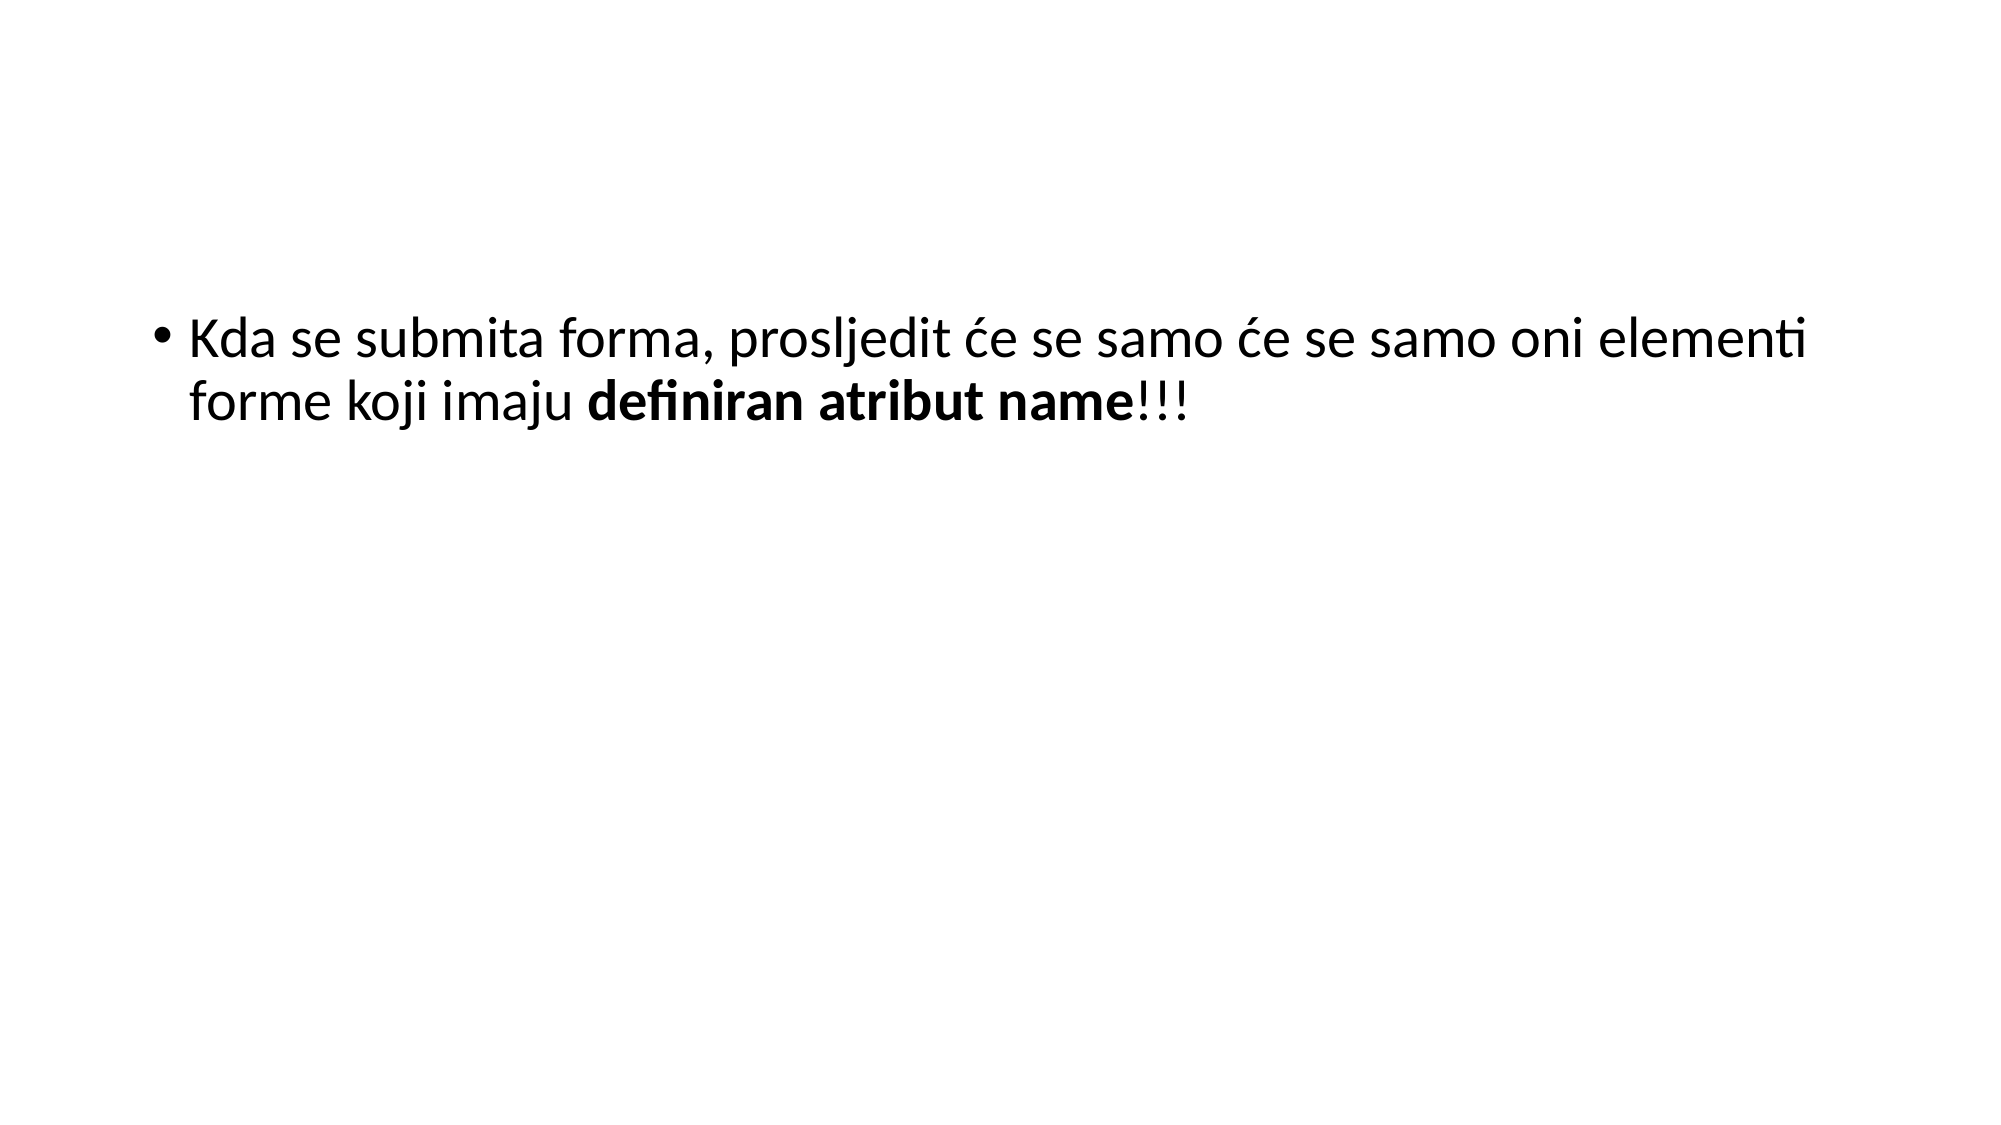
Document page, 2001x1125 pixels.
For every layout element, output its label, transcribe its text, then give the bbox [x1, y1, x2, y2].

list Kda se submita forma, prosljedit će se samo će se samo oni elementi forme koji imaju definiran atribut name!!! [137, 299, 1863, 1014]
